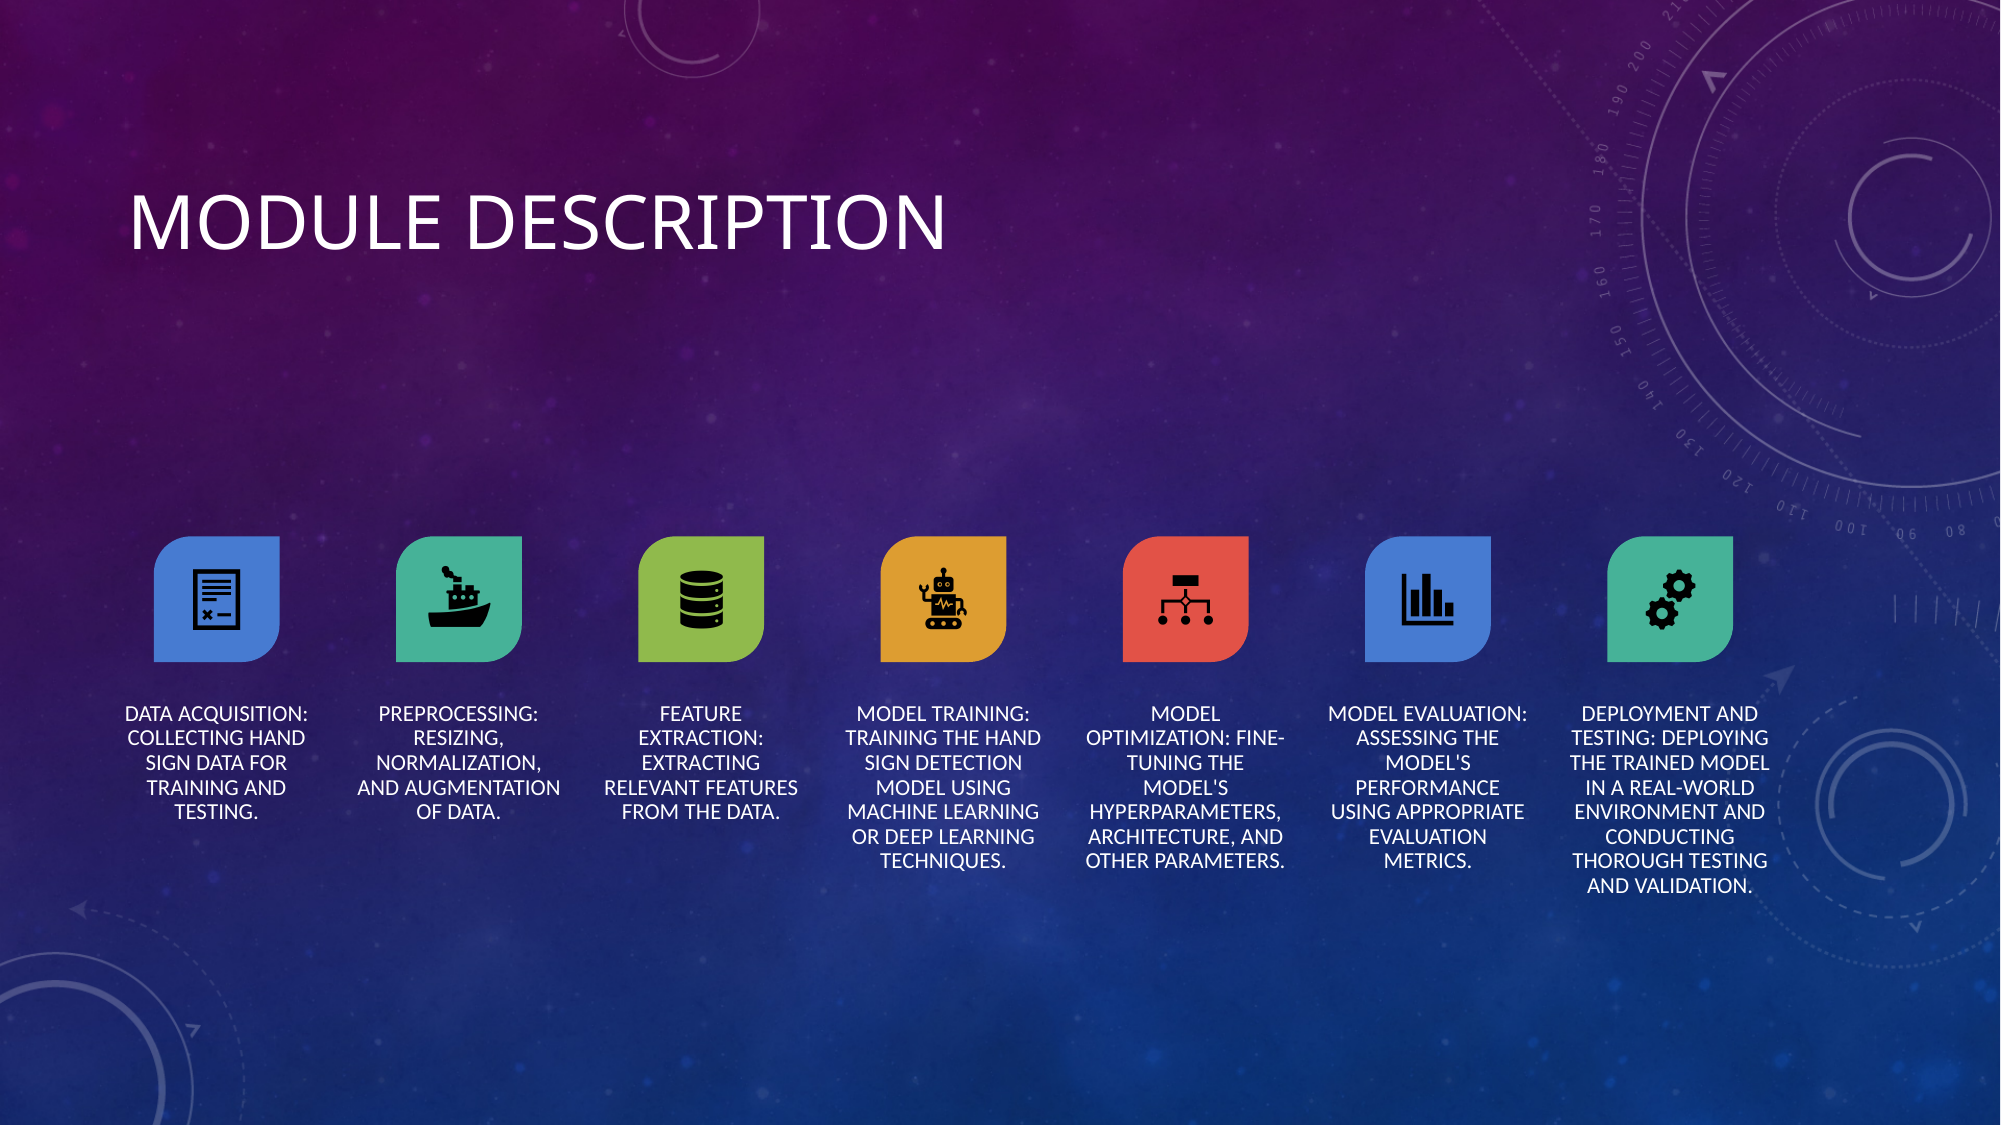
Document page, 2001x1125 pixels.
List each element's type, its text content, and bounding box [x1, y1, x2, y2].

picture [0, 0, 2001, 1125]
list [112, 394, 1775, 951]
title Module description [112, 99, 1775, 339]
